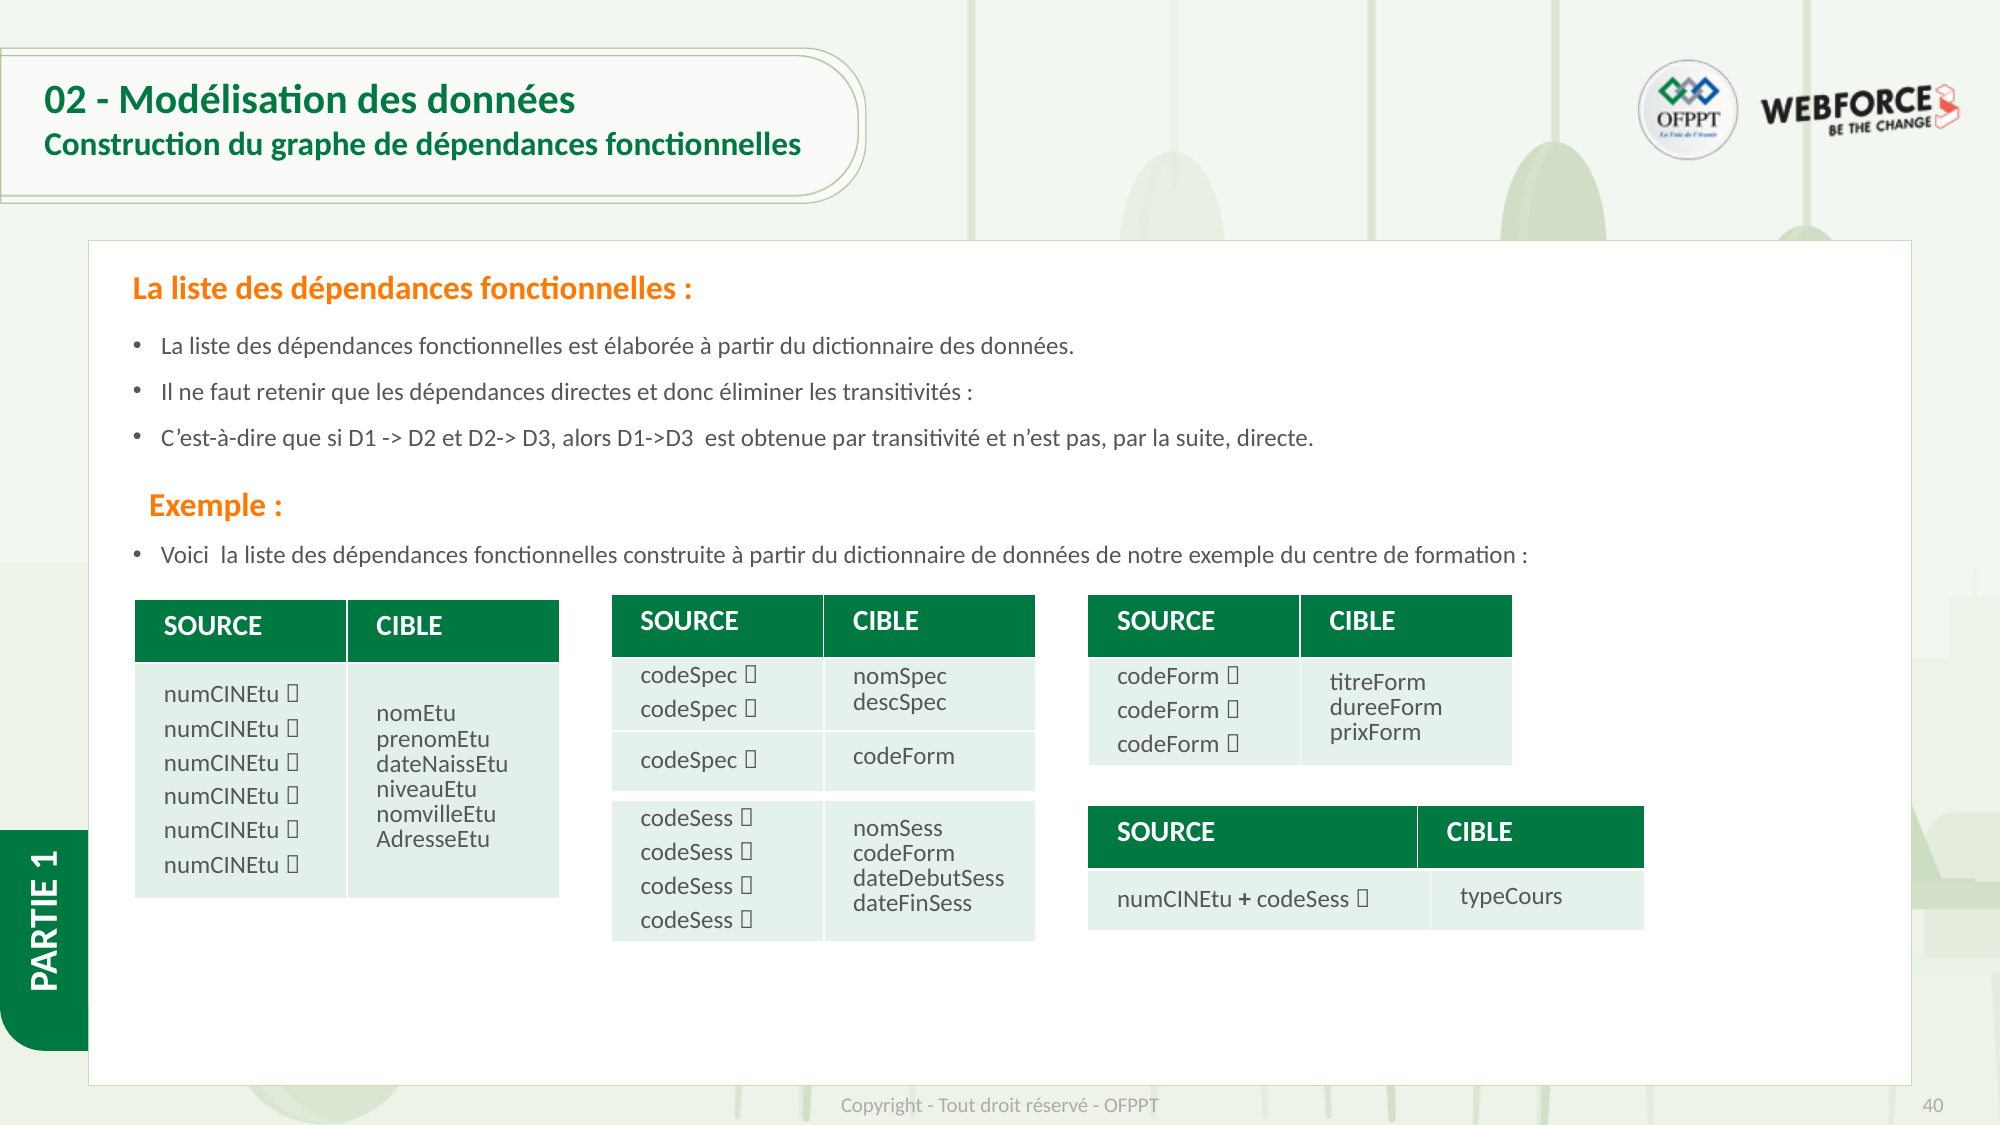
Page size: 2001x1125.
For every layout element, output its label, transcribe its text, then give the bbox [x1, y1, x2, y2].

table_cell numCINEtu  numCINEtu  numCINEtu  numCINEtu  numCINEtu  numCINEtu  [135, 664, 346, 898]
table_header codeSpec  codeSpec  [612, 659, 823, 730]
table_header codeSess  codeSess  codeSess  codeSess  [612, 801, 823, 941]
table_header nomSess codeForm dateDebutSess dateFinSess [825, 801, 1035, 941]
list La liste des dépendances fonctionnelles est élaborée à partir du dictionnaire des données. Il ne faut retenir que les dépendances directes et donc éliminer les transitivités : C’est-à-dire que si D1 -> D2 et D2-> D3, alors D1->D3 est obtenue par transitivité et n’est pas, par la suite, directe. [118, 318, 1881, 484]
table_header CIBLE [1301, 595, 1512, 657]
table_cell codeForm [825, 732, 1035, 791]
table_header SOURCE [135, 600, 346, 662]
table_header SOURCE [1088, 806, 1417, 868]
table_header typeCours [1431, 871, 1644, 930]
table_header codeForm  codeForm  codeForm  [1089, 659, 1300, 765]
table_header SOURCE [612, 595, 823, 657]
list La liste des dépendances fonctionnelles : [118, 265, 1881, 318]
text_box Voici la liste des dépendances fonctionnelles construite à partir du dictionnaire de données de notre exemple du centre de formation : [118, 528, 1881, 1070]
picture [1634, 56, 1743, 164]
table_header SOURCE [1088, 595, 1299, 657]
table_header titreForm dureeForm prixForm [1301, 659, 1512, 765]
table_header nomSpec descSpec [825, 659, 1035, 730]
table_header CIBLE [824, 595, 1035, 657]
table_header numCINEtu + codeSess  [1088, 871, 1430, 930]
table_header CIBLE [348, 600, 559, 662]
title 02 - Modélisation des données [29, 65, 863, 119]
table_cell codeSpec  [612, 732, 823, 791]
list Construction du graphe de dépendances fonctionnelles [29, 119, 863, 192]
table_header CIBLE [1418, 806, 1644, 868]
picture [1754, 75, 1967, 145]
text_box Exemple : [134, 482, 1898, 535]
table_cell nomEtu prenomEtu dateNaissEtu niveauEtu nomvilleEtu AdresseEtu [348, 664, 559, 898]
